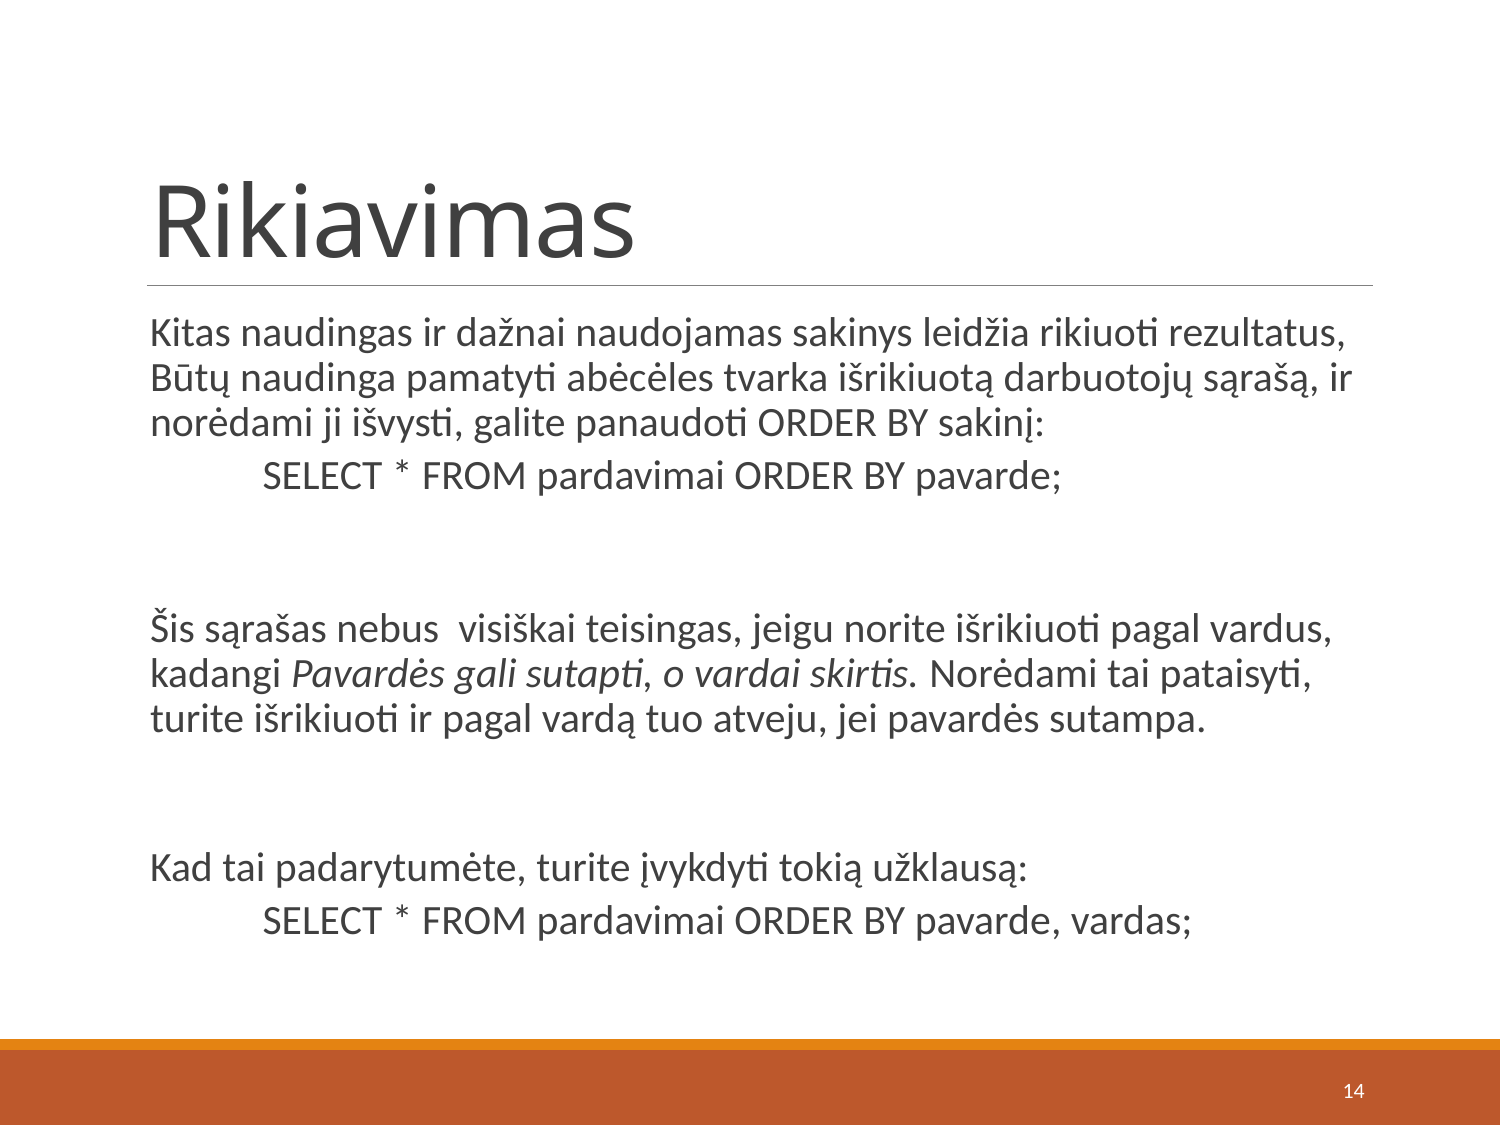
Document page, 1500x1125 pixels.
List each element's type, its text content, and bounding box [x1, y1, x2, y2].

list Kitas naudingas ir dažnai naudojamas sakinys leidžia rikiuoti rezultatus, Būtų naudinga pamatyti abėcėles tvarka išrikiuotą darbuotojų sąrašą, ir norėdami ji išvysti, galite panaudoti ORDER BY sakinį: SELECT * FROM pardavimai ORDER BY pavarde; Šis sąrašas nebus visiškai teisingas, jeigu norite išrikiuoti pagal vardus, kadangi Pavardės gali sutapti, o vardai skirtis. Norėdami tai pataisyti, turite išrikiuoti ir pagal vardą tuo atveju, jei pavardės sutampa. Kad tai padarytumėte, turite įvykdyti tokią užklausą: SELECT * FROM pardavimai ORDER BY pavarde, vardas; [135, 302, 1373, 963]
slide_number 14 [1218, 1059, 1380, 1120]
title Rikiavimas [135, 47, 1373, 285]
